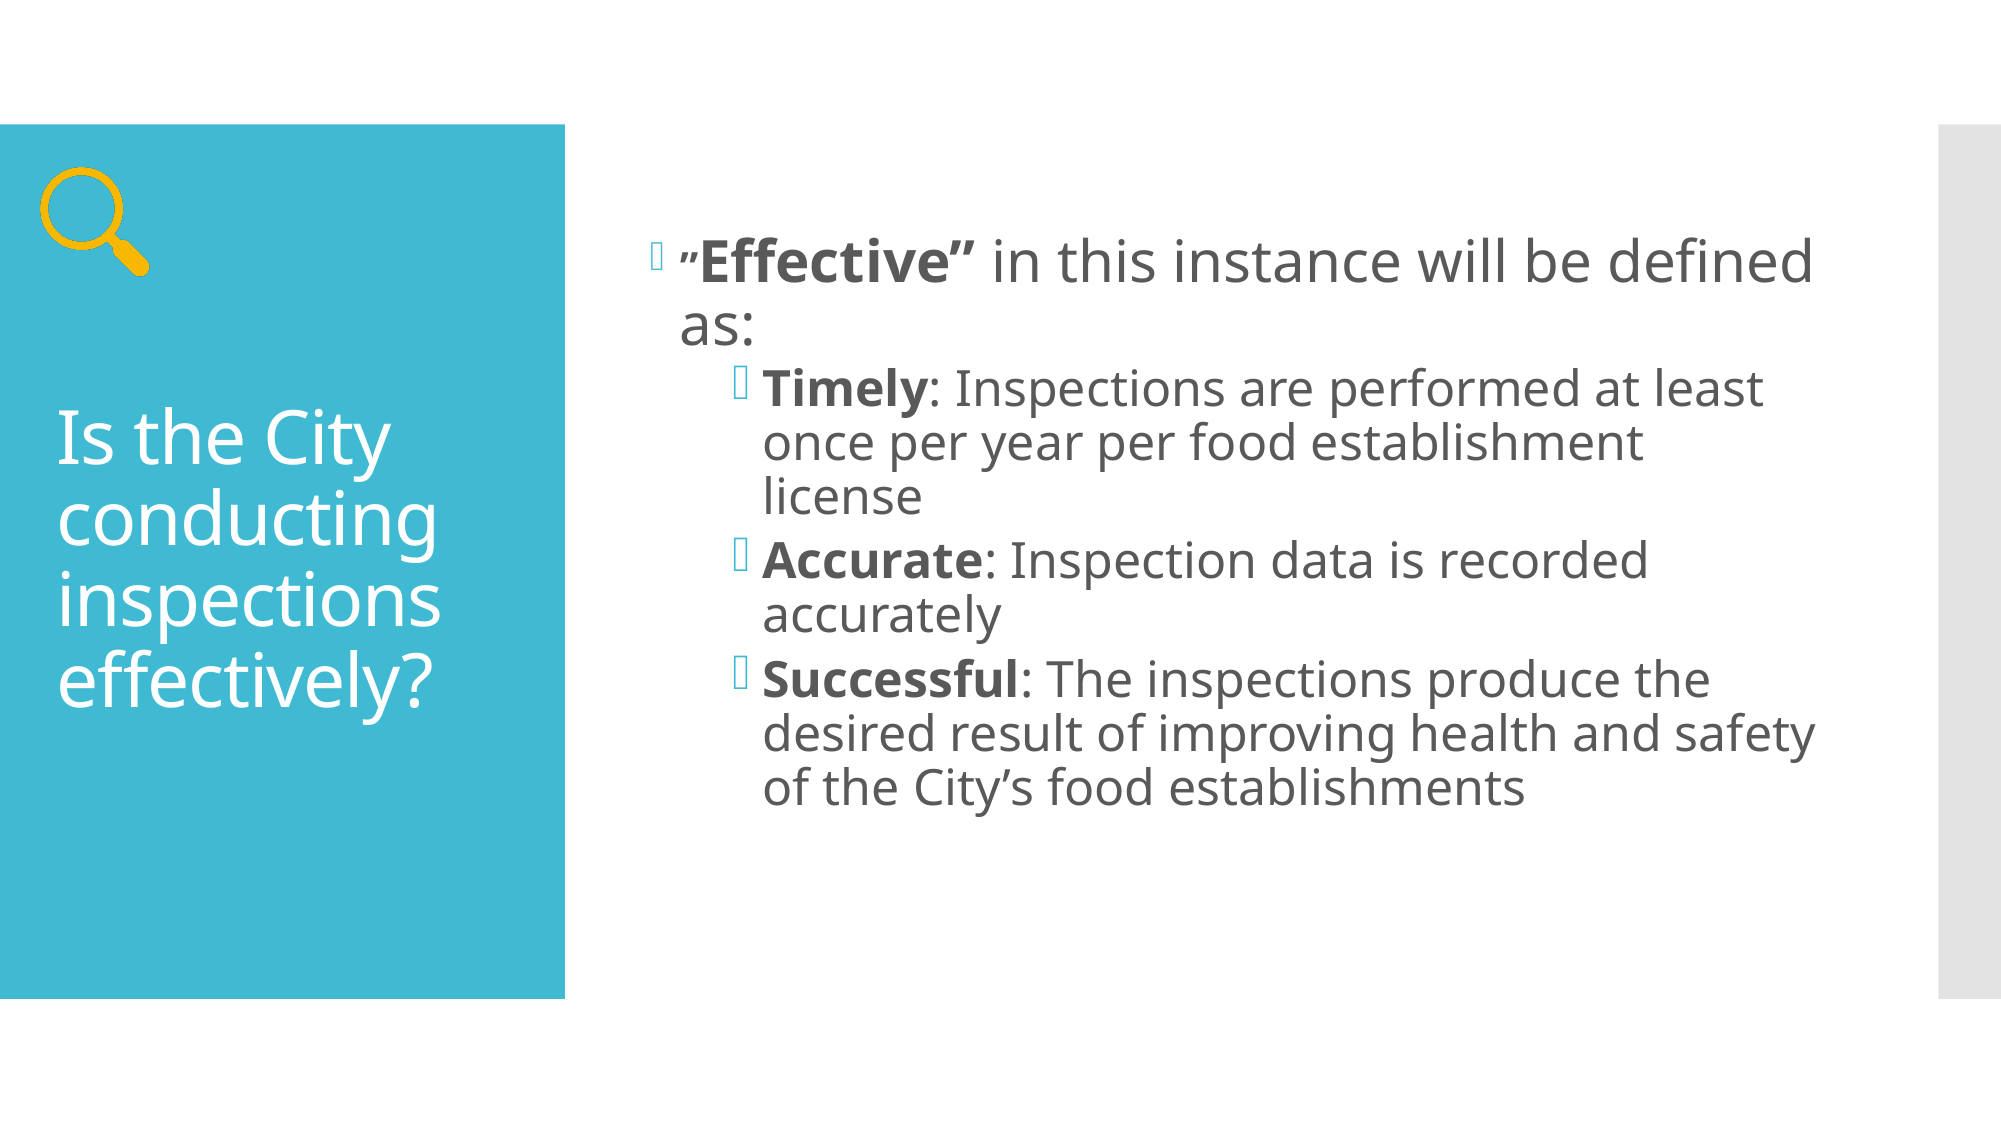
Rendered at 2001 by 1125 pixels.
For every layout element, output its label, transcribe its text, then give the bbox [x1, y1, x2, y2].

text_box [27, 155, 161, 288]
list ”Effective” in this instance will be defined as: Timely: Inspections are performed at least once per year per food establishment license Accurate: Inspection data is recorded accurately Successful: The inspections produce the desired result of improving health and safety of the City’s food establishments [634, 141, 1835, 982]
title Is the City conducting inspections effectively? [41, 184, 525, 940]
